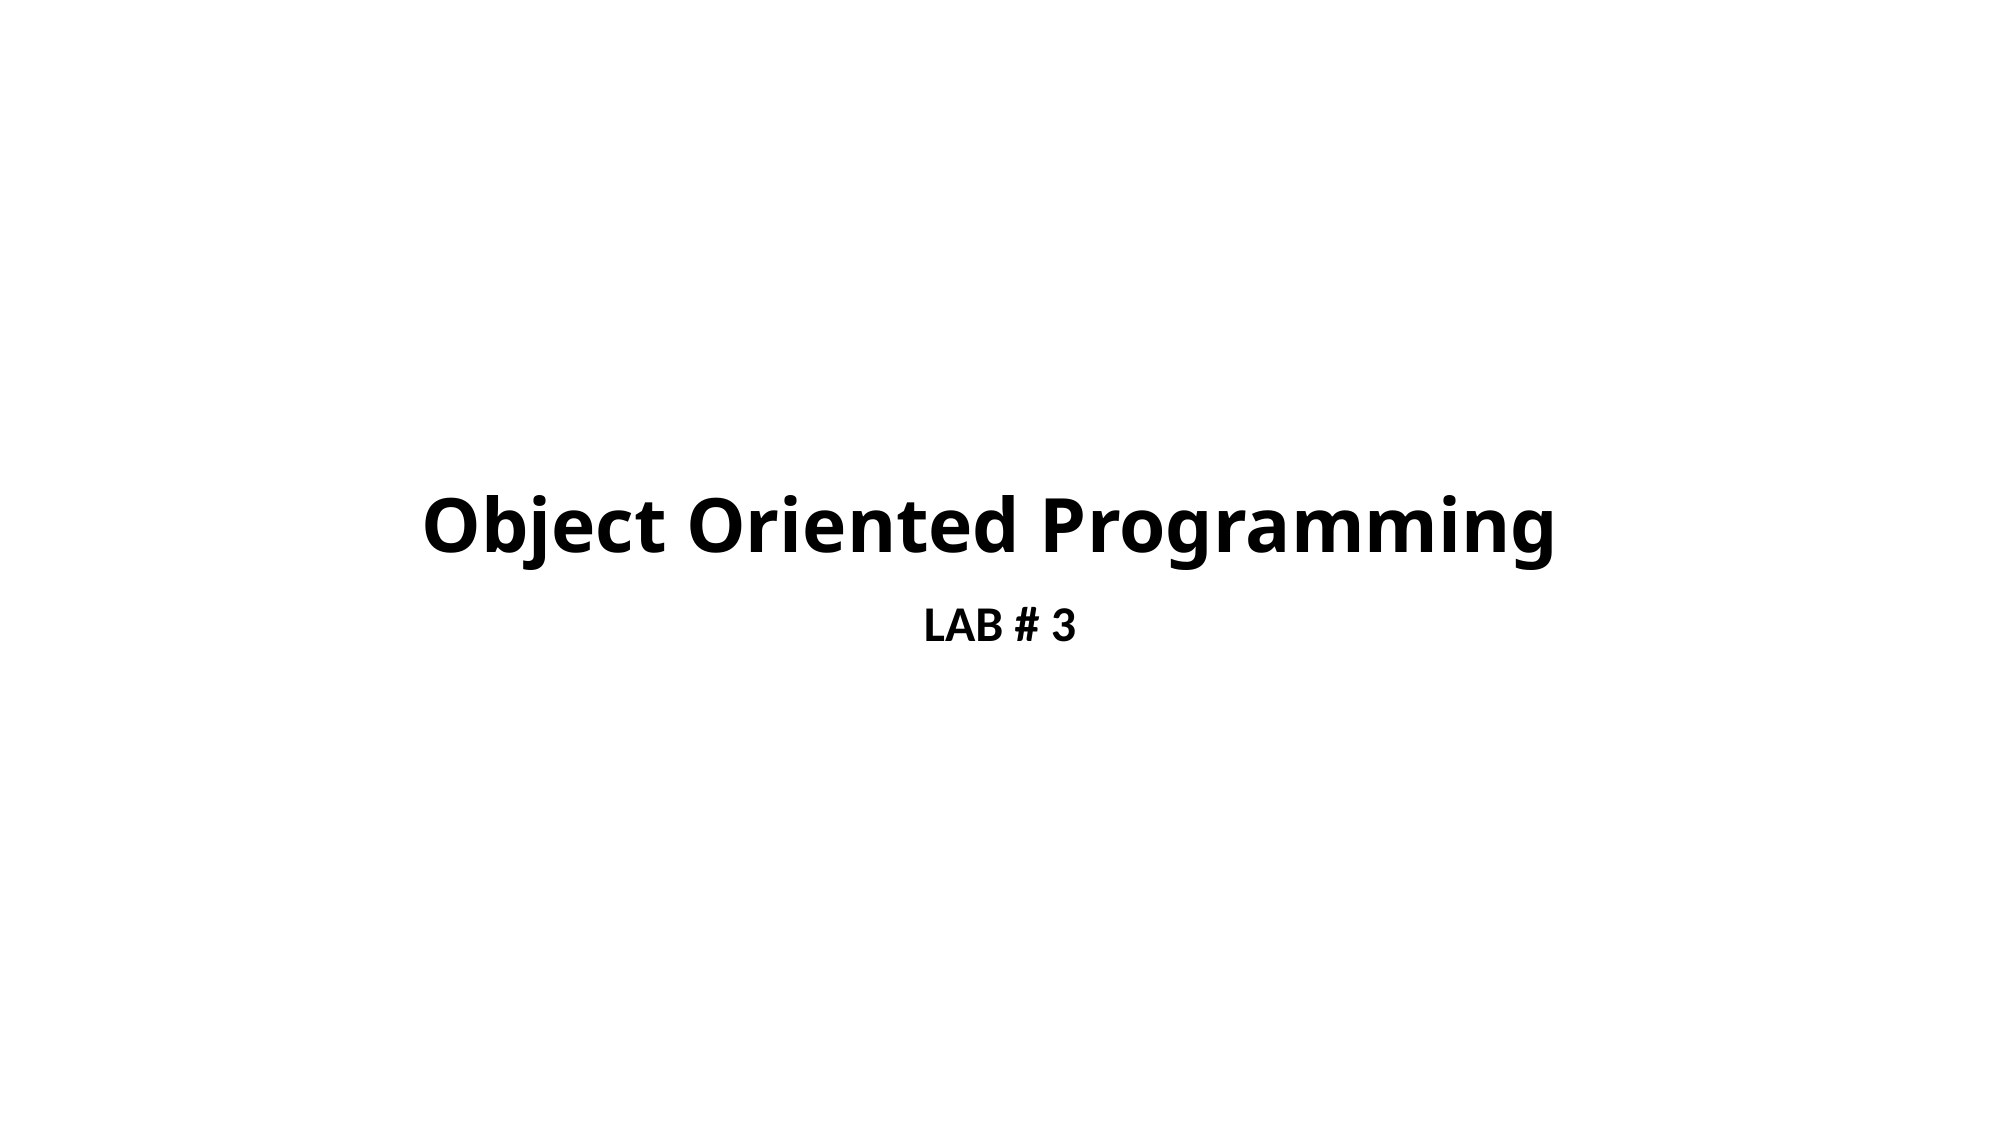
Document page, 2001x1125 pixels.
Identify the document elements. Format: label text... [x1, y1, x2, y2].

subtitle LAB # 3 [249, 590, 1750, 863]
title Object Oriented Programming [249, 184, 1750, 576]
